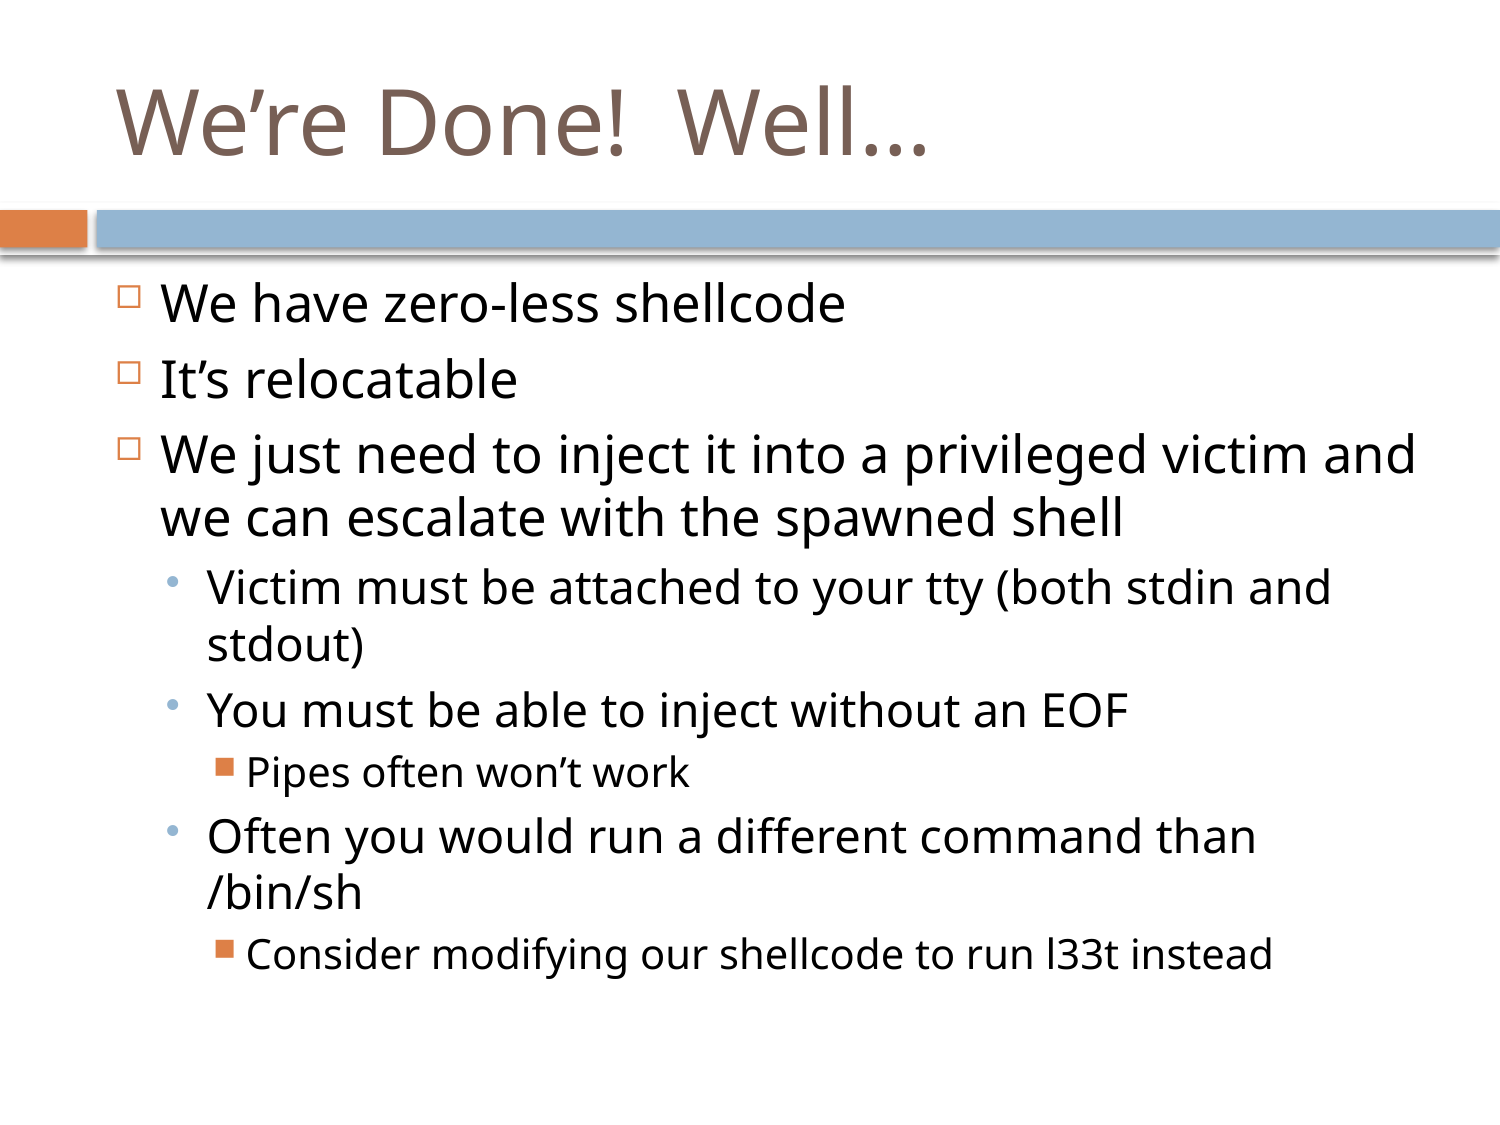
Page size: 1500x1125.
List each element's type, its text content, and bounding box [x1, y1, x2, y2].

title We’re Done! Well… [100, 37, 1438, 200]
list We have zero-less shellcode It’s relocatable We just need to inject it into a privileged victim and we can escalate with the spawned shell Victim must be attached to your tty (both stdin and stdout) You must be able to inject without an EOF Pipes often won’t work Often you would run a different command than /bin/sh Consider modifying our shellcode to run l33t instead [100, 262, 1438, 1000]
